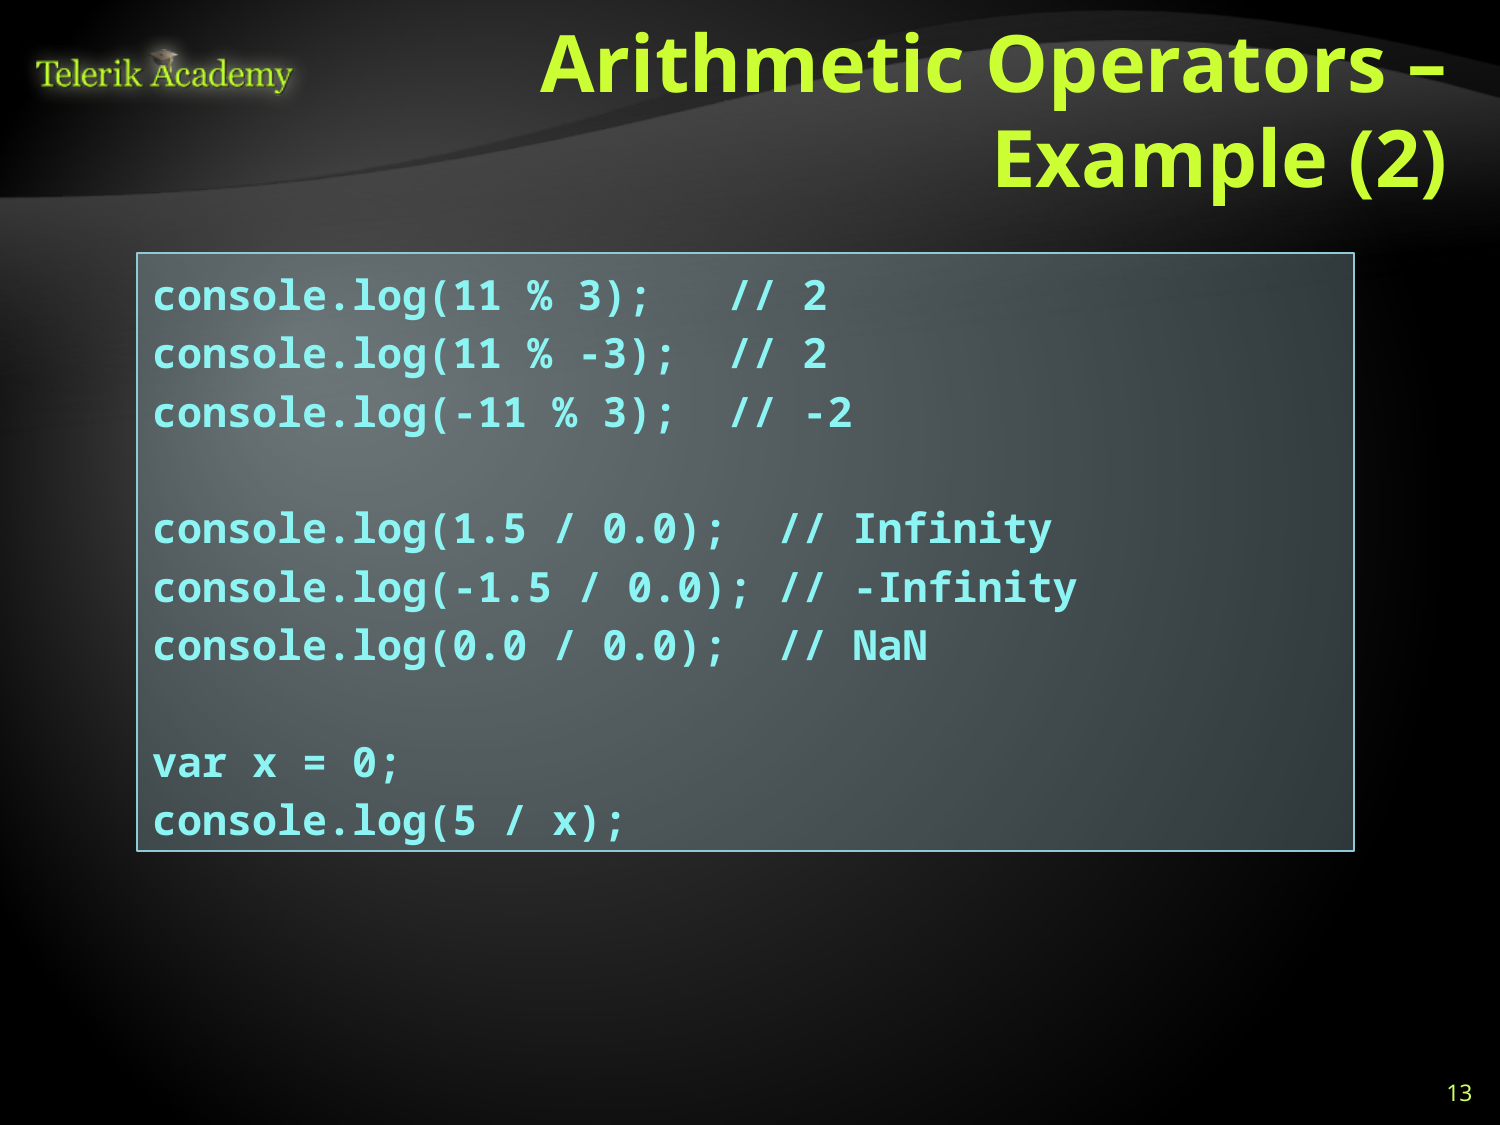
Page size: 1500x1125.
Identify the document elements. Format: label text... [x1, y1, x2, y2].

picture [0, 0, 1500, 1125]
text_box console.log(11 % 3); // 2 console.log(11 % -3); // 2 console.log(-11 % 3); // -2 console.log(1.5 / 0.0); // Infinity console.log(-1.5 / 0.0); // -Infinity console.log(0.0 / 0.0); // NaN var x = 0; console.log(5 / x); [137, 252, 1355, 852]
slide_number 13 [1412, 1074, 1488, 1113]
title Arithmetic Operators – Example (2) [300, 32, 1463, 183]
